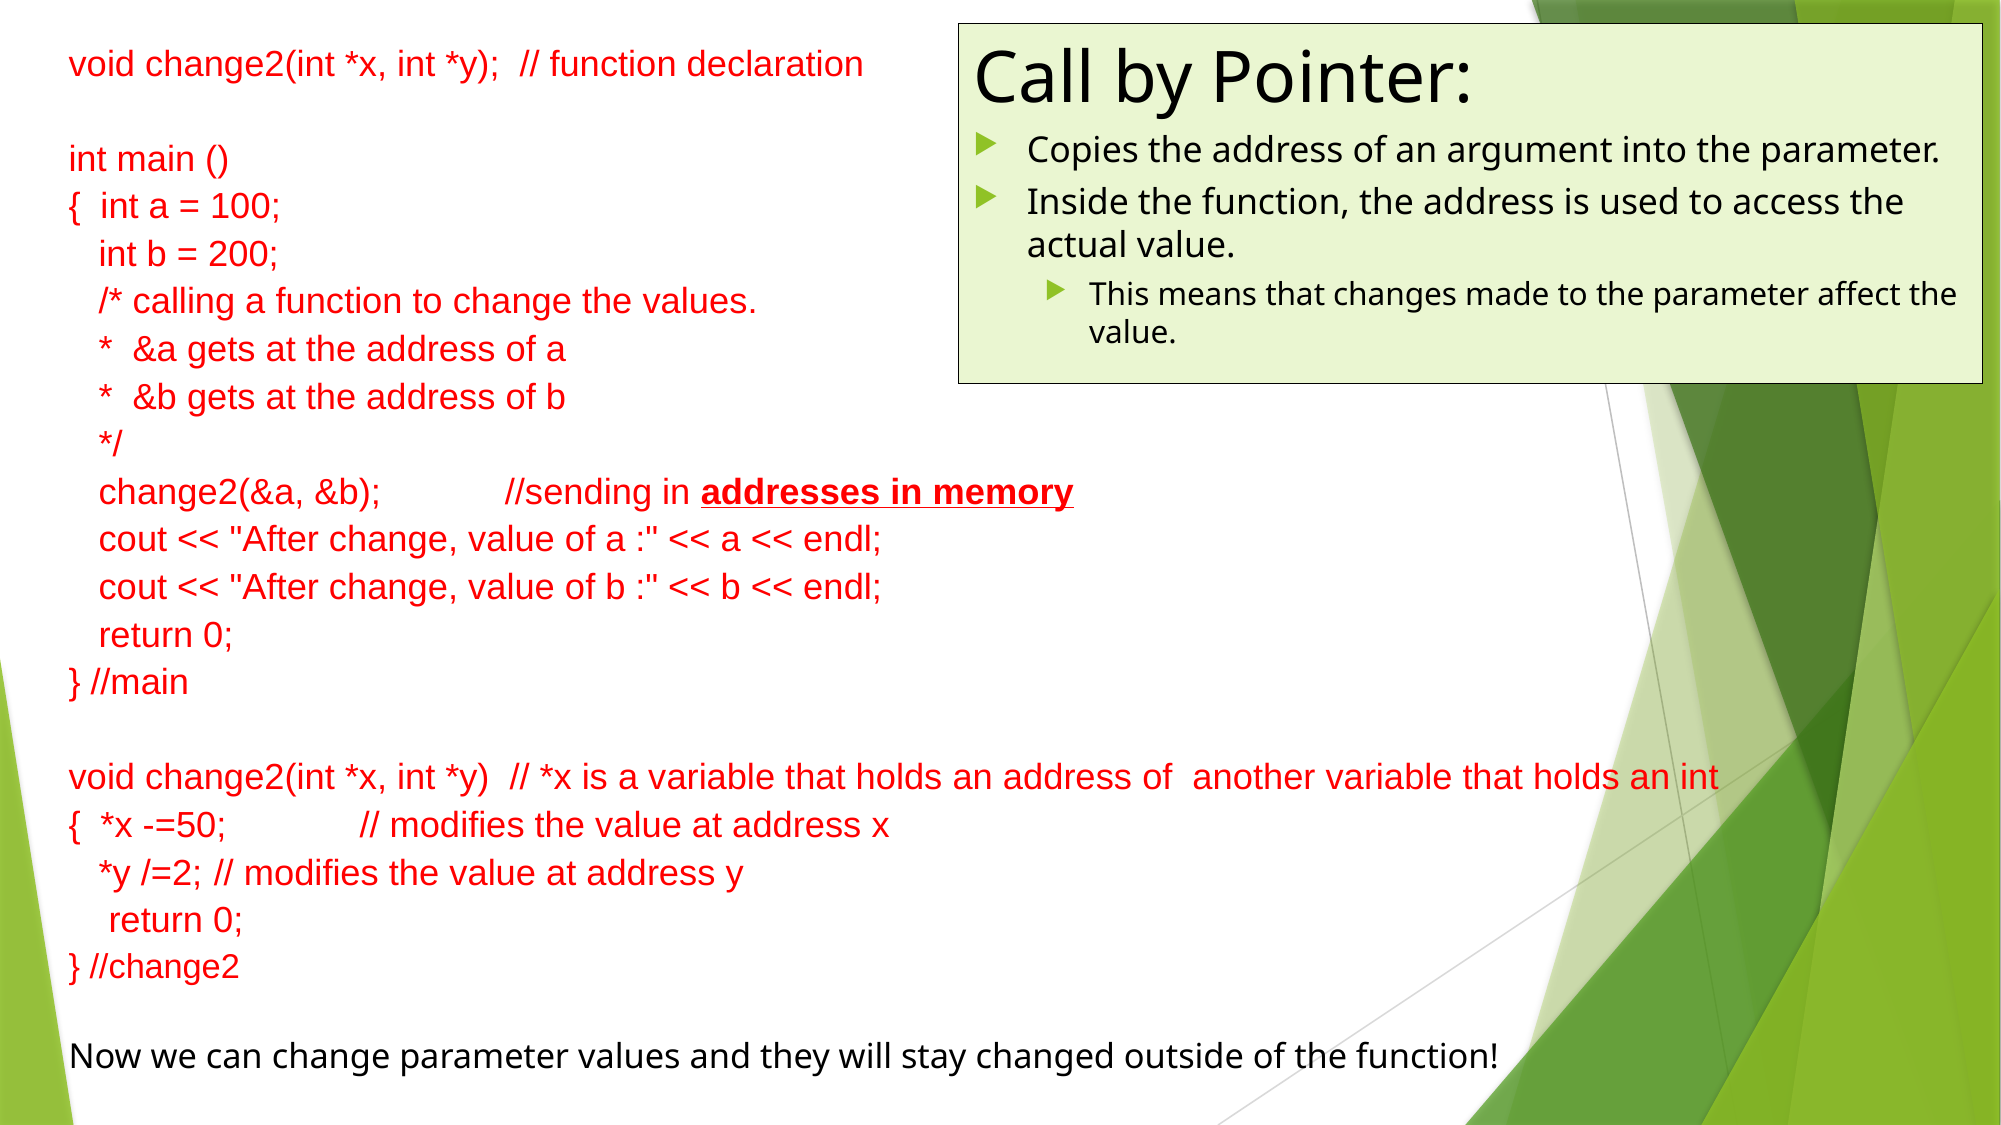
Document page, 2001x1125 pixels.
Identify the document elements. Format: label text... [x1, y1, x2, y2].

text_box Call by Pointer: Copies the address of an argument into the parameter. Inside the function, the address is used to access the actual value. This means that changes made to the parameter affect the value. [958, 23, 1983, 384]
list void change2(int *x, int *y); // function declaration int main () { int a = 100; int b = 200; /* calling a function to change the values. * &a gets at the address of a * &b gets at the address of b */ change2(&a, &b); //sending in addresses in memory cout << "After change, value of a :" << a << endl; cout << "After change, value of b :" << b << endl; return 0; } //main void change2(int *x, int *y) // *x is a variable that holds an address of another variable that holds an int { *x -=50; // modifies the value at address x *y /=2; // modifies the value at address y return 0; } //change2 Now we can change parameter values and they will stay changed outside of the function! [53, 32, 1743, 1111]
